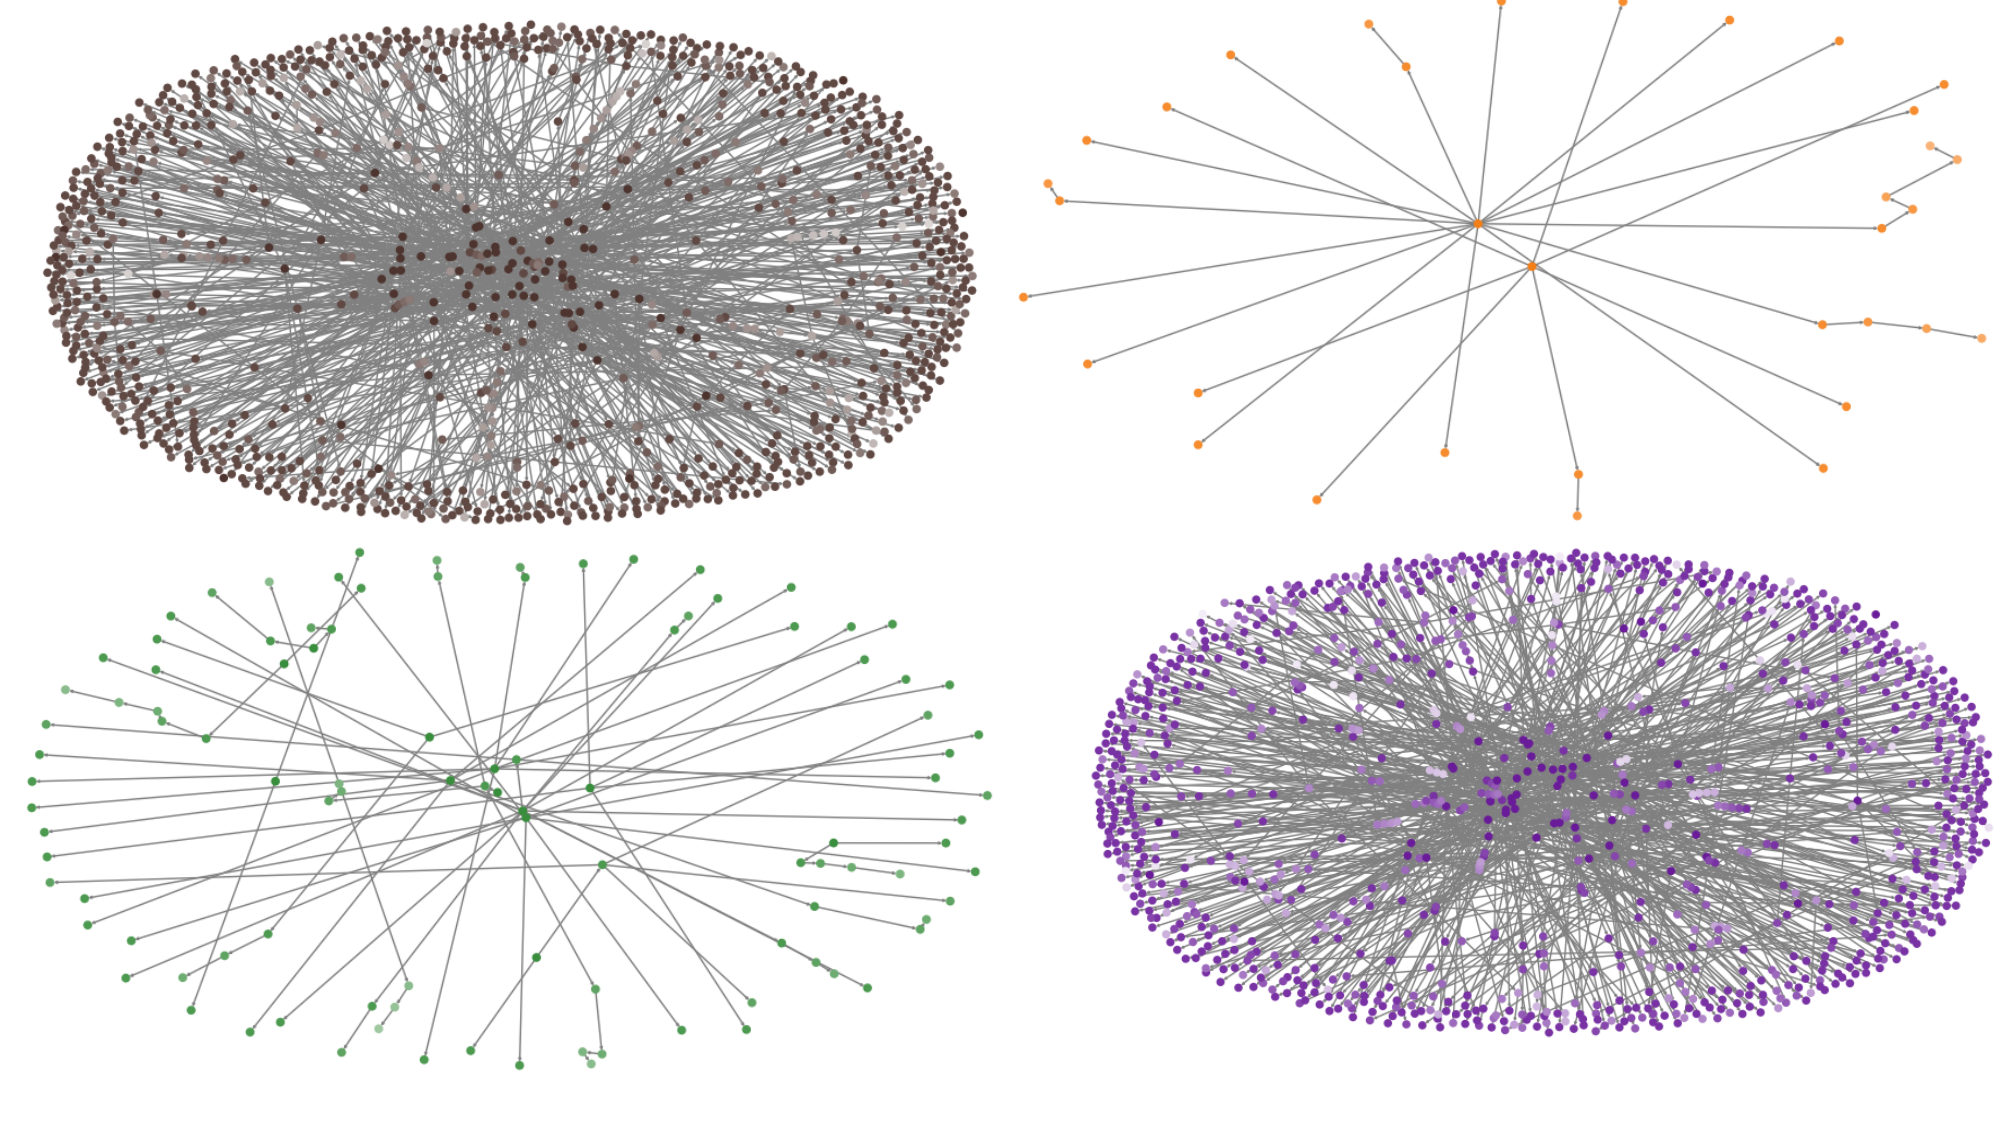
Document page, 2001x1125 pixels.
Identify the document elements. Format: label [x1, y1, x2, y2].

text_box [0, 0, 974, 527]
picture [0, 0, 2001, 1125]
text_box [0, 660, 1071, 1125]
